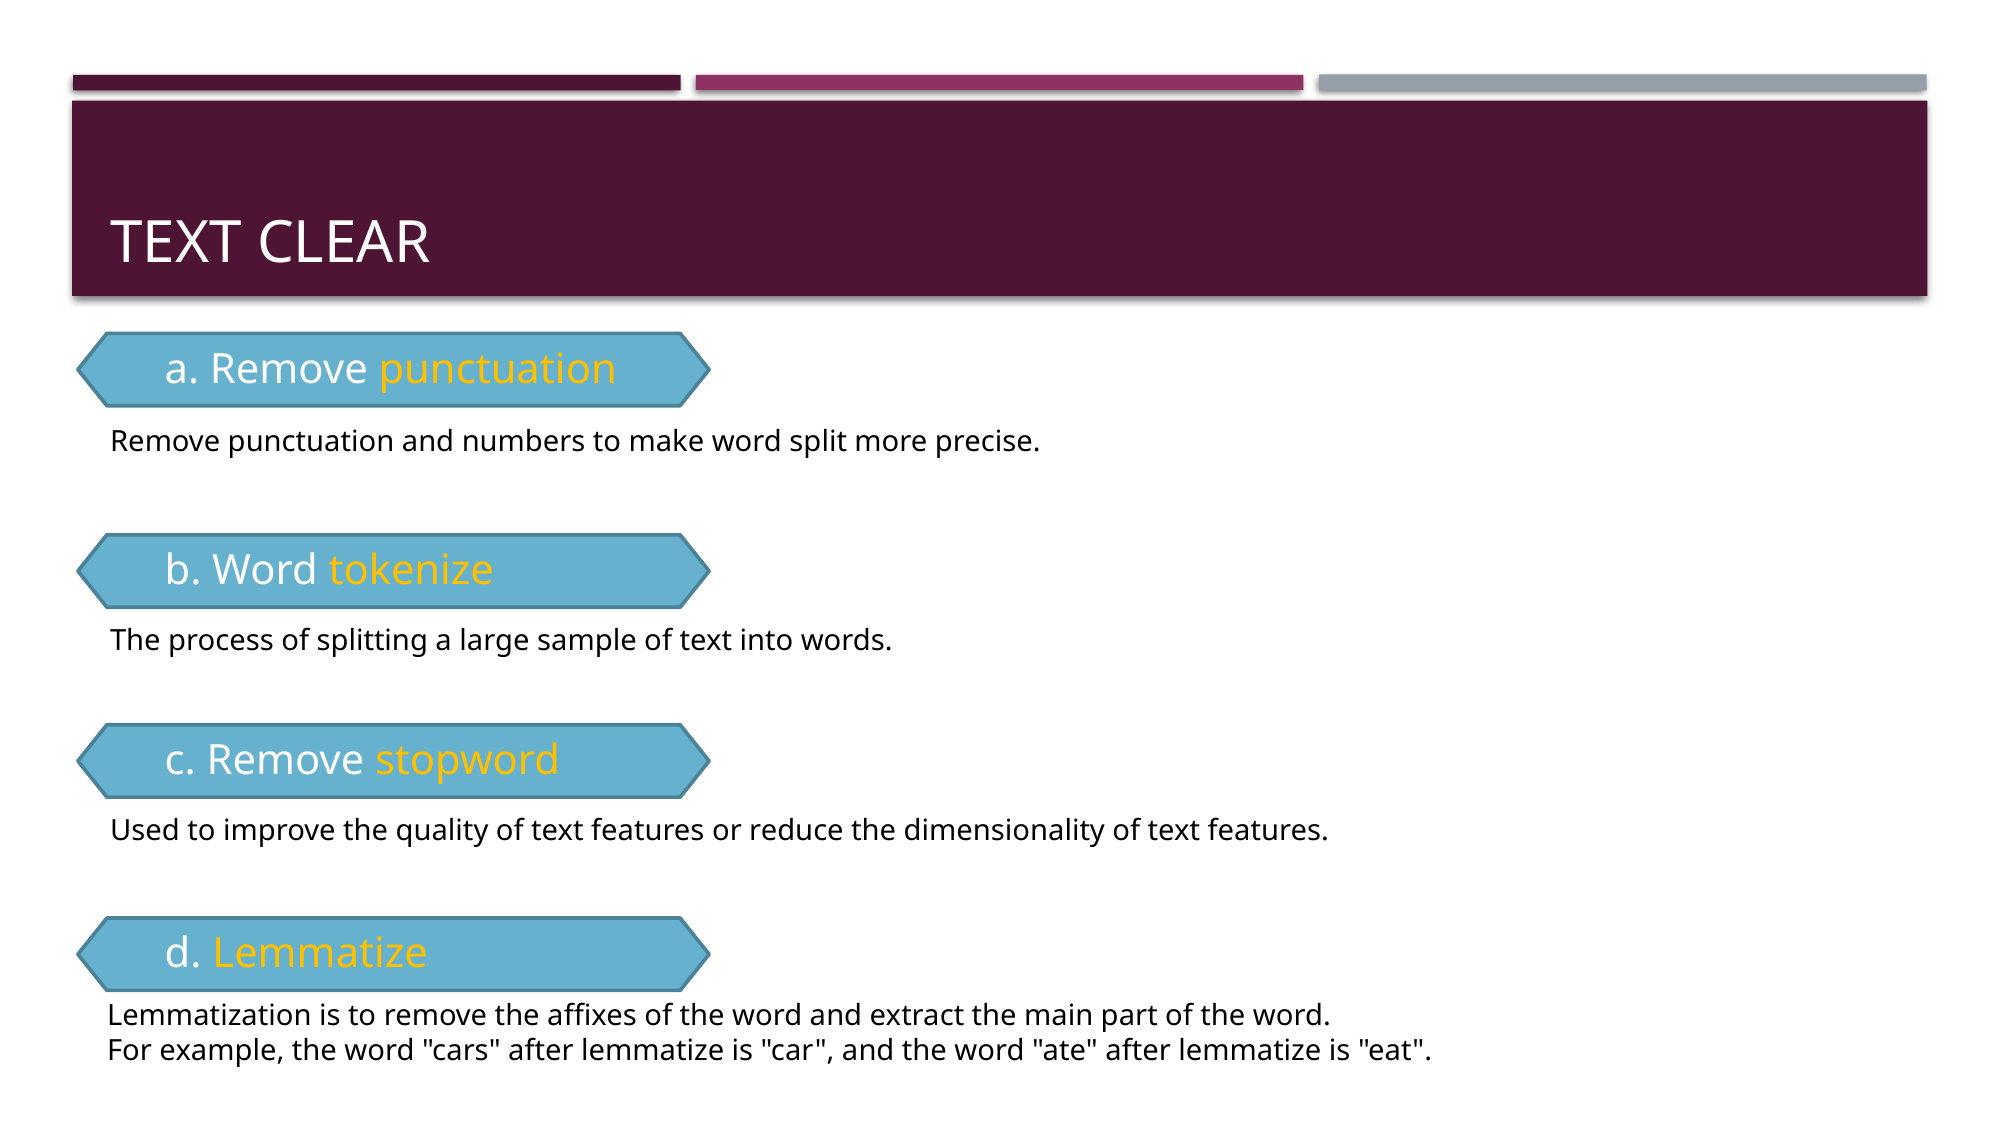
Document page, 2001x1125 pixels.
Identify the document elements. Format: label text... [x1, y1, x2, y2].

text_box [77, 917, 710, 991]
text_box The process of splitting a large sample of text into words. [95, 613, 909, 664]
text_box Lemmatization is to remove the affixes of the word and extract the main part of the word. For example, the word "cars" after lemmatize is "car", and the word "ate" after lemmatize is "eat". [92, 989, 1931, 1074]
text_box Remove punctuation and numbers to make word split more precise. [95, 415, 1677, 465]
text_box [77, 332, 710, 407]
title Text clear [95, 115, 1905, 282]
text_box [77, 534, 710, 608]
text_box [19, 333, 623, 527]
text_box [77, 724, 710, 798]
text_box Used to improve the quality of text features or reduce the dimensionality of text features. [95, 803, 2000, 854]
